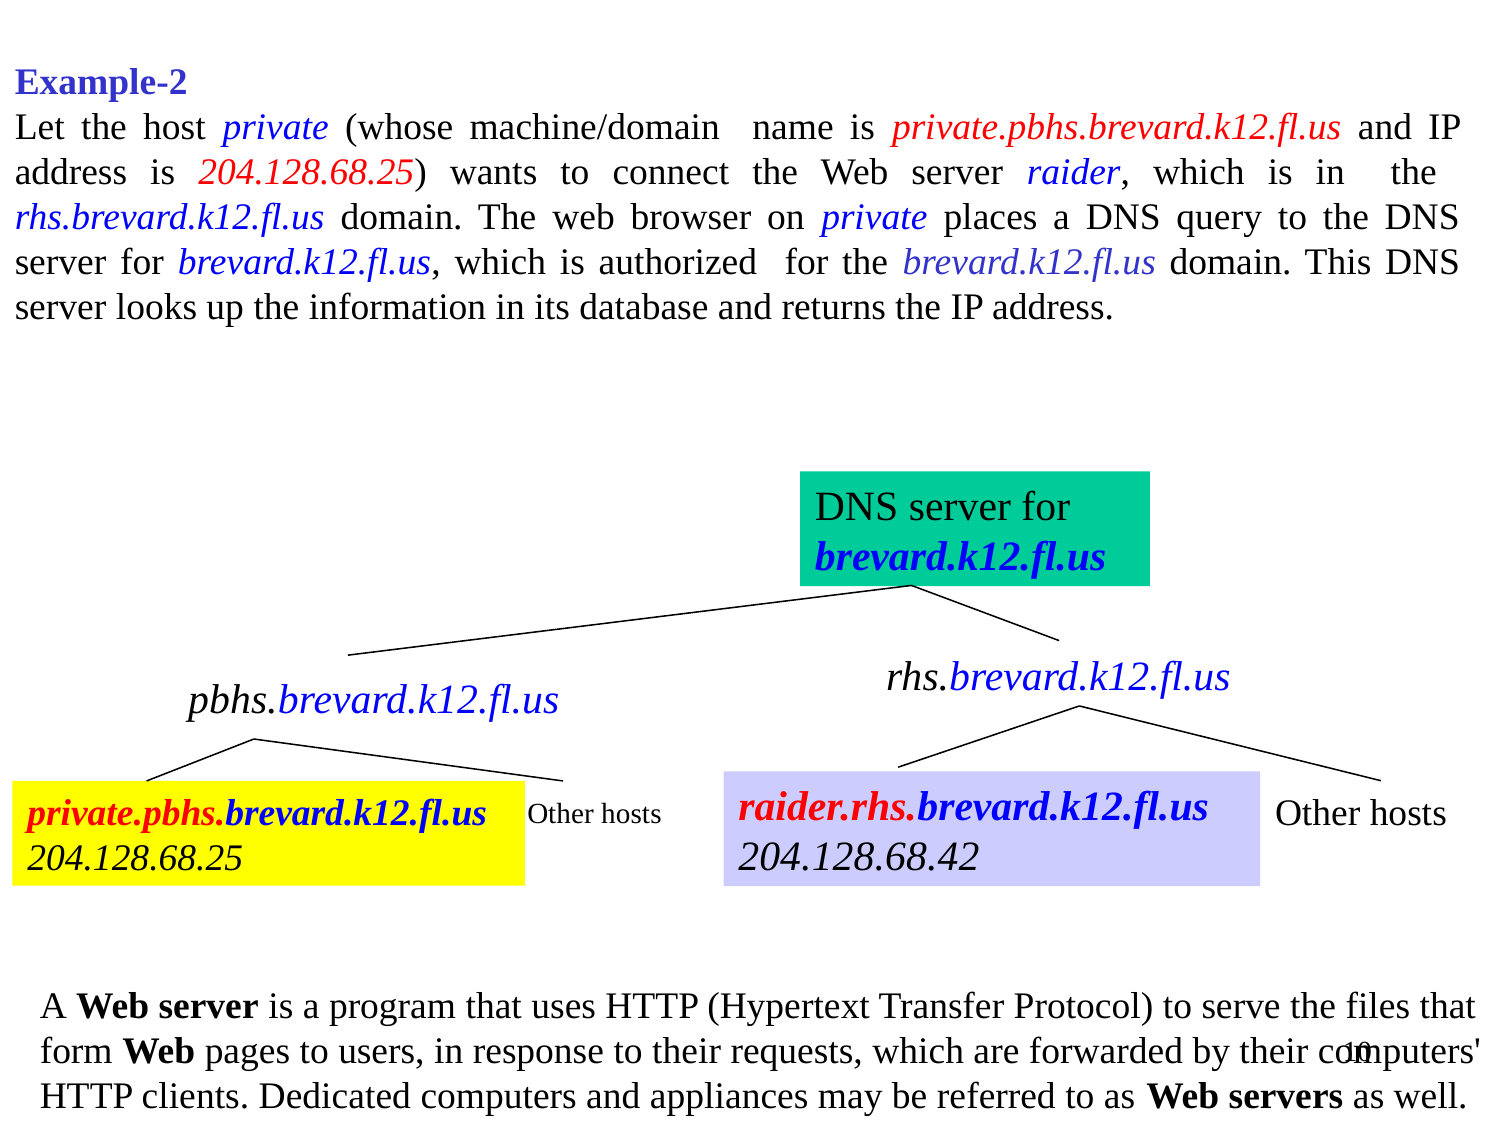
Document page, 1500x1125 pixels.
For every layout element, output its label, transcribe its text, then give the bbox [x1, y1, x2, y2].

text_box Example-2 Let the host private (whose machine/domain name is private.pbhs.brevard.k12.fl.us and IP address is 204.128.68.25) wants to connect the Web server raider, which is in the rhs.brevard.k12.fl.us domain. The web browser on private places a DNS query to the DNS server for brevard.k12.fl.us, which is authorized for the brevard.k12.fl.us domain. This DNS server looks up the information in its database and returns the IP address. [0, 49, 1475, 335]
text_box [12, 471, 1476, 888]
text_box A Web server is a program that uses HTTP (Hypertext Transfer Protocol) to serve the files that form Web pages to users, in response to their requests, which are forwarded by their computers' HTTP clients. Dedicated computers and appliances may be referred to as Web servers as well. [24, 973, 1500, 1124]
